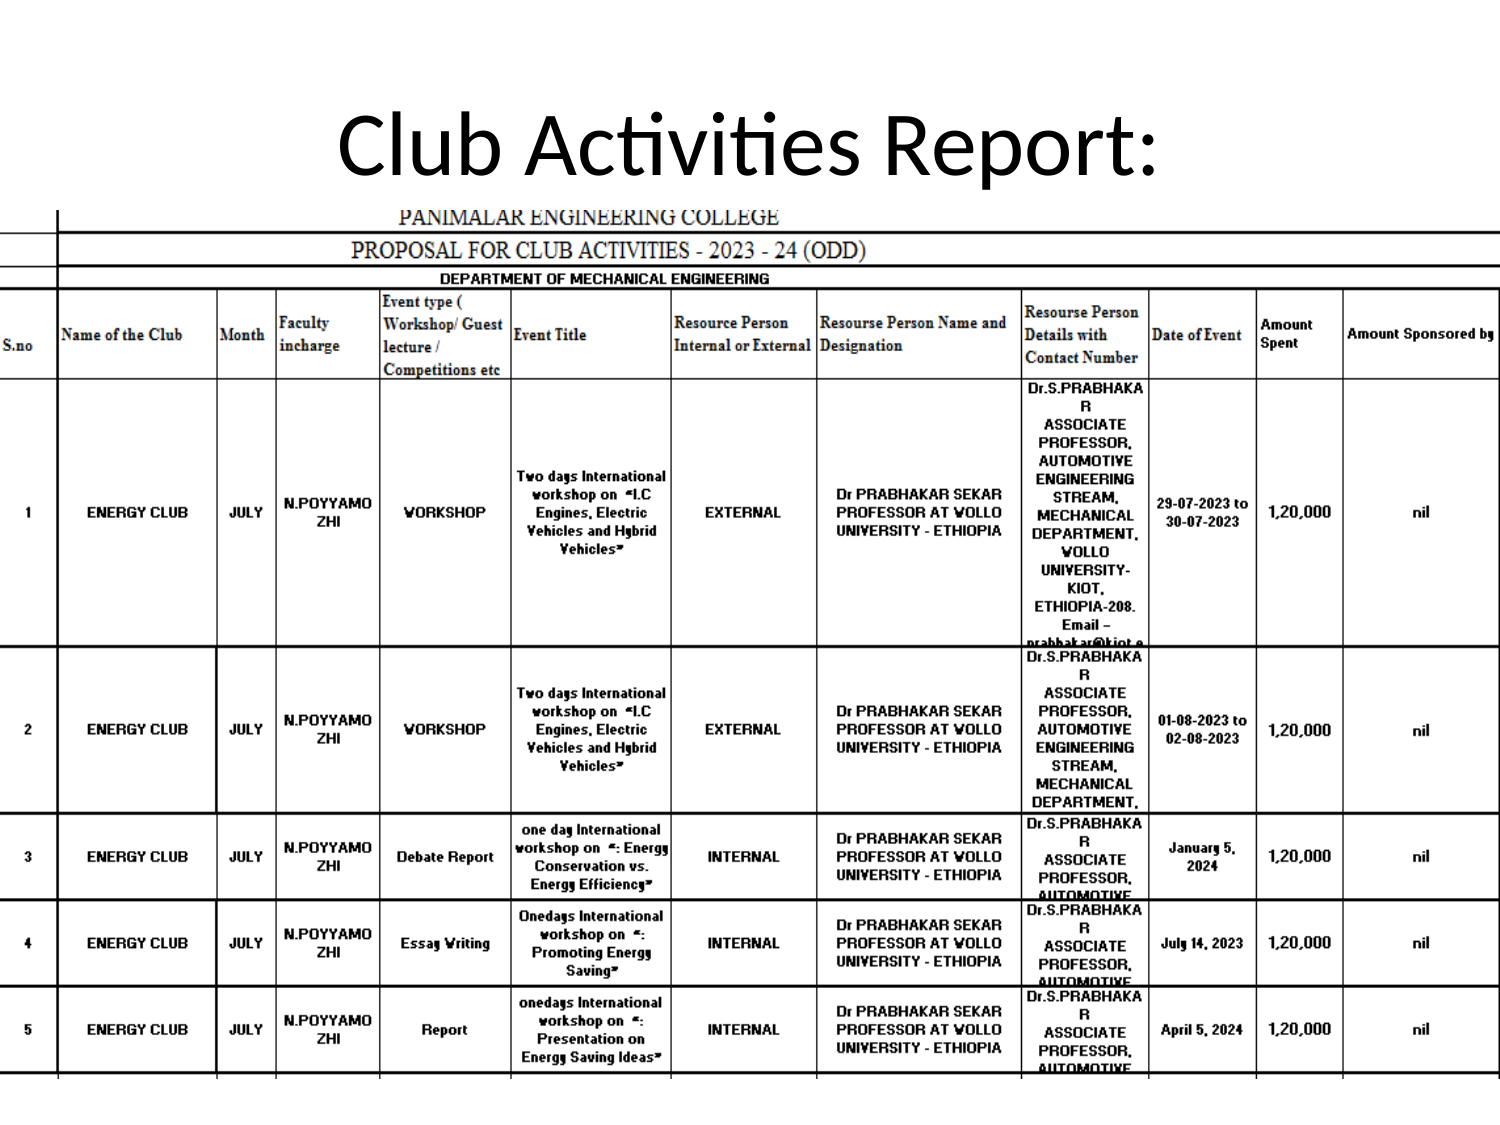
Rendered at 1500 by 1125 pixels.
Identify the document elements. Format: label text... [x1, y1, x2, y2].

title Club Activities Report: [75, 45, 1425, 209]
picture [0, 210, 1500, 1080]
